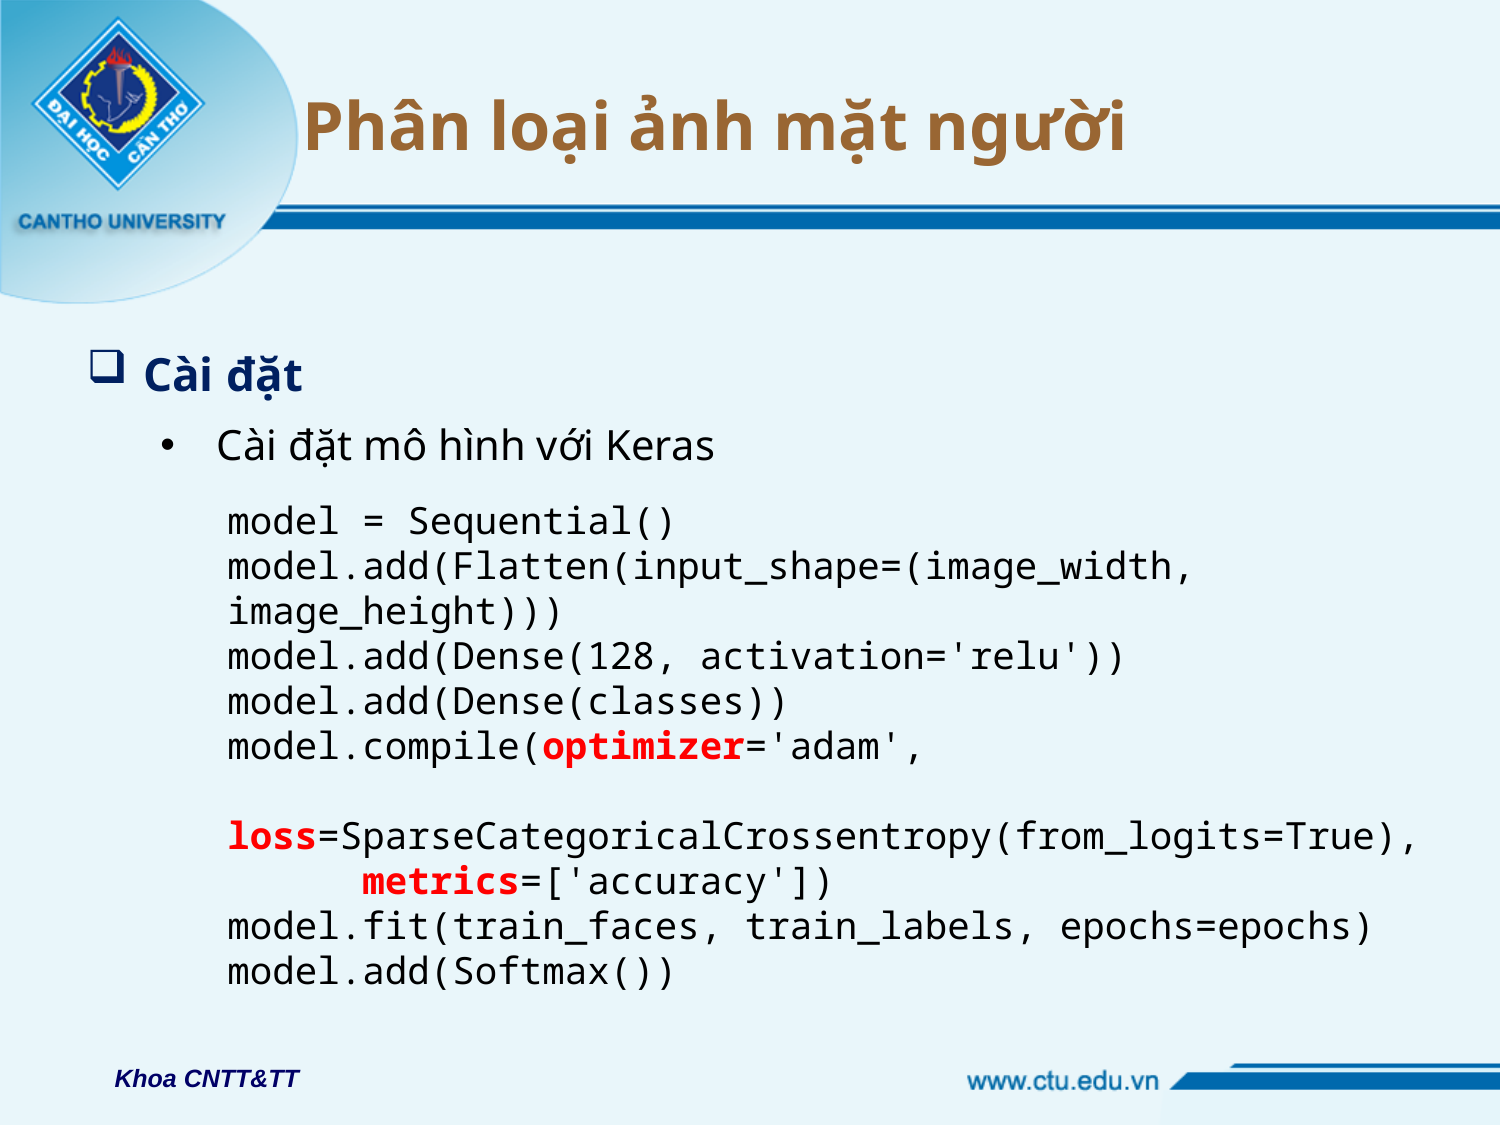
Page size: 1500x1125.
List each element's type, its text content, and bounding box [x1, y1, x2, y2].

picture [0, 0, 1500, 1125]
text_box Khoa CNTT&TT [99, 1054, 675, 1101]
text_box model = Sequential() model.add(Flatten(input_shape=(image_width, image_height))) model.add(Dense(128, activation='relu')) model.add(Dense(classes)) model.compile(optimizer='adam', loss=SparseCategoricalCrossentropy(from_logits=True), metrics=['accuracy']) model.fit(train_faces, train_labels, epochs=epochs) model.add(Softmax()) [212, 489, 1468, 1045]
title Phân loại ảnh mặt người [287, 46, 1450, 202]
text_box Cài đặt [72, 337, 319, 408]
text_box Cài đặt mô hình với Keras [146, 411, 731, 477]
